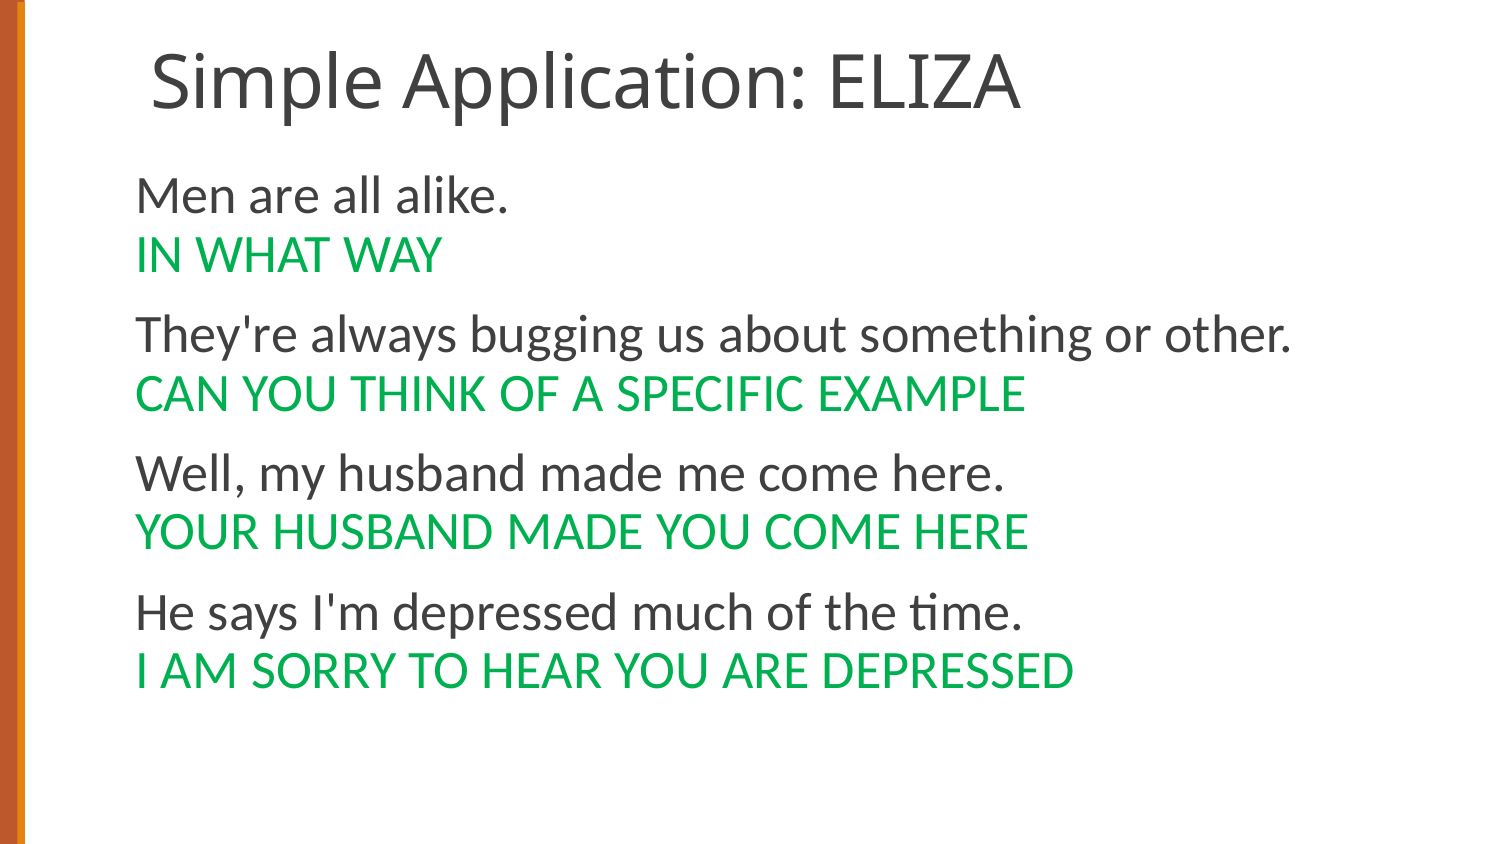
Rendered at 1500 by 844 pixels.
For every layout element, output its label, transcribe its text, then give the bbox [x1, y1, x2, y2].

title Simple Application: ELIZA [135, 19, 1373, 132]
list Men are all alike. IN WHAT WAY They're always bugging us about something or other. CAN YOU THINK OF A SPECIFIC EXAMPLE Well, my husband made me come here. YOUR HUSBAND MADE YOU COME HERE He says I'm depressed much of the time. I AM SORRY TO HEAR YOU ARE DEPRESSED [135, 159, 1373, 722]
